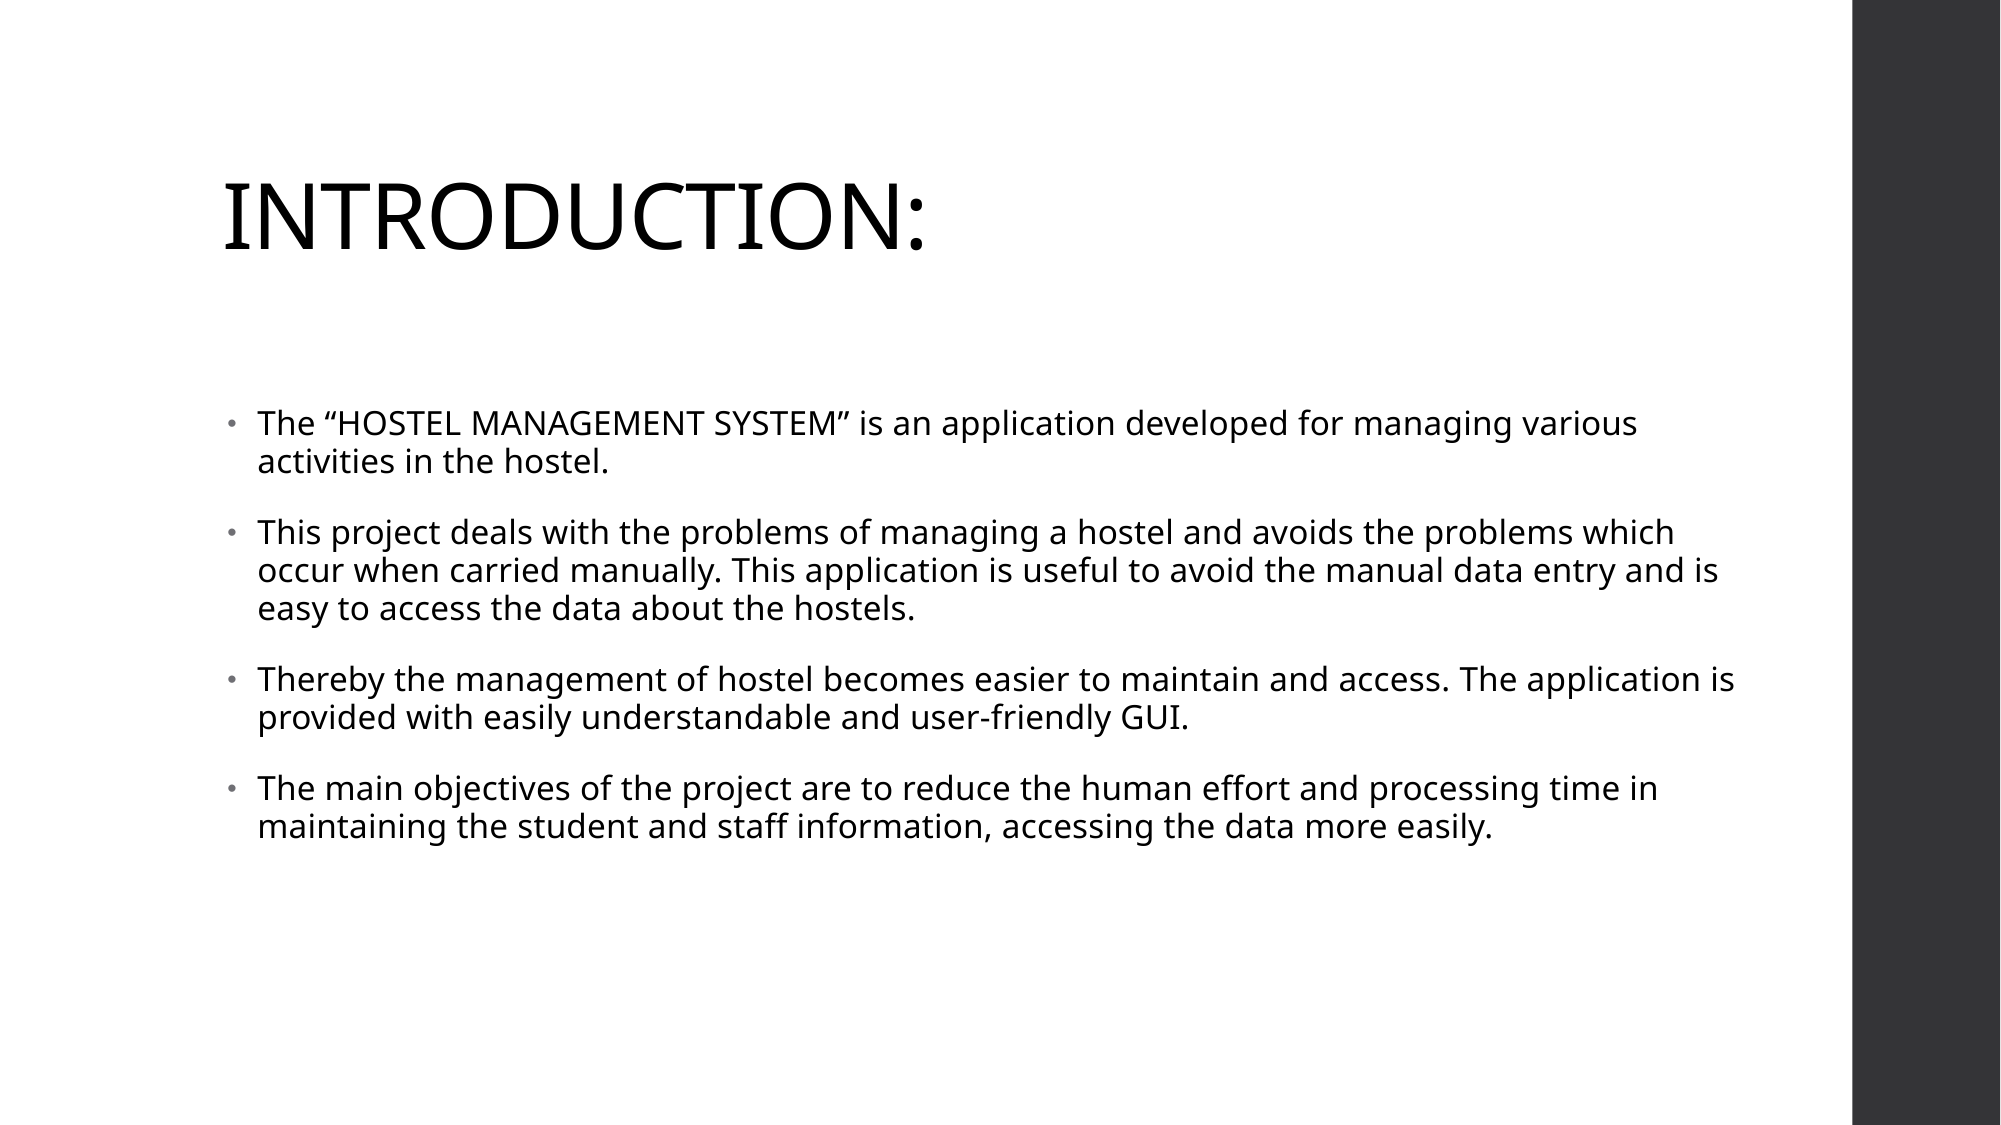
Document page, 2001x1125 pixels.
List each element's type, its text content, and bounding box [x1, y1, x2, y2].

list The “HOSTEL MANAGEMENT SYSTEM” is an application developed for managing various activities in the hostel. This project deals with the problems of managing a hostel and avoids the problems which occur when carried manually. This application is useful to avoid the manual data entry and is easy to access the data about the hostels. Thereby the management of hostel becomes easier to maintain and access. The application is provided with easily understandable and user-friendly GUI. The main objectives of the project are to reduce the human effort and processing time in maintaining the student and staff information, accessing the data more easily. [212, 397, 1788, 964]
title INTRODUCTION: [206, 60, 1797, 278]
